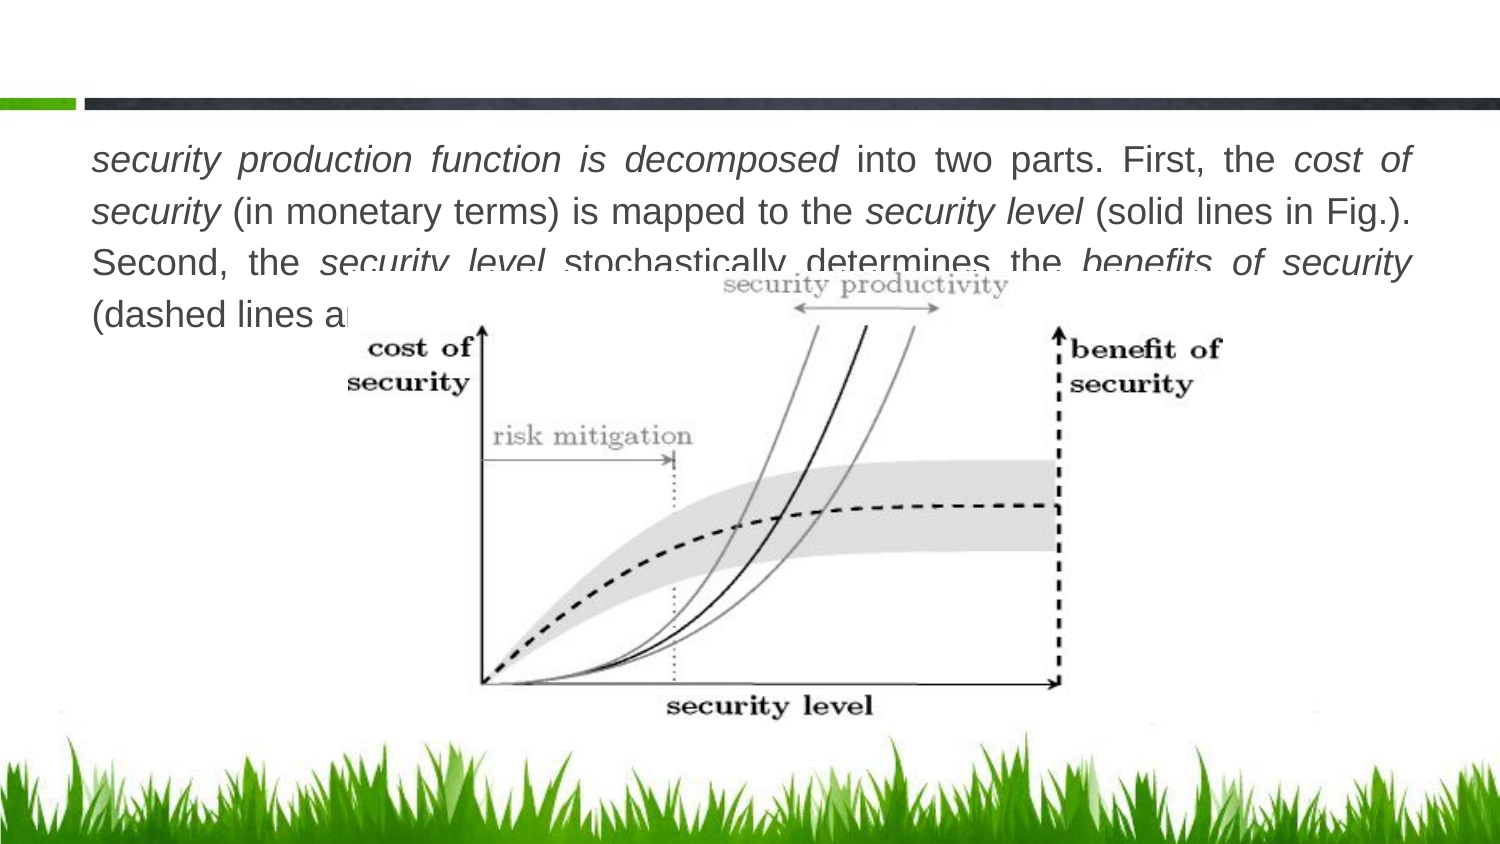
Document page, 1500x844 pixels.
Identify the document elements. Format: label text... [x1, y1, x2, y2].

list security production function is decomposed into two parts. First, the cost of security (in monetary terms) is mapped to the security level (solid lines in Fig.). Second, the security level stochastically determines the benefits of security (dashed lines and shaded area in Fig.) [76, 120, 1427, 678]
picture [0, 0, 1500, 844]
